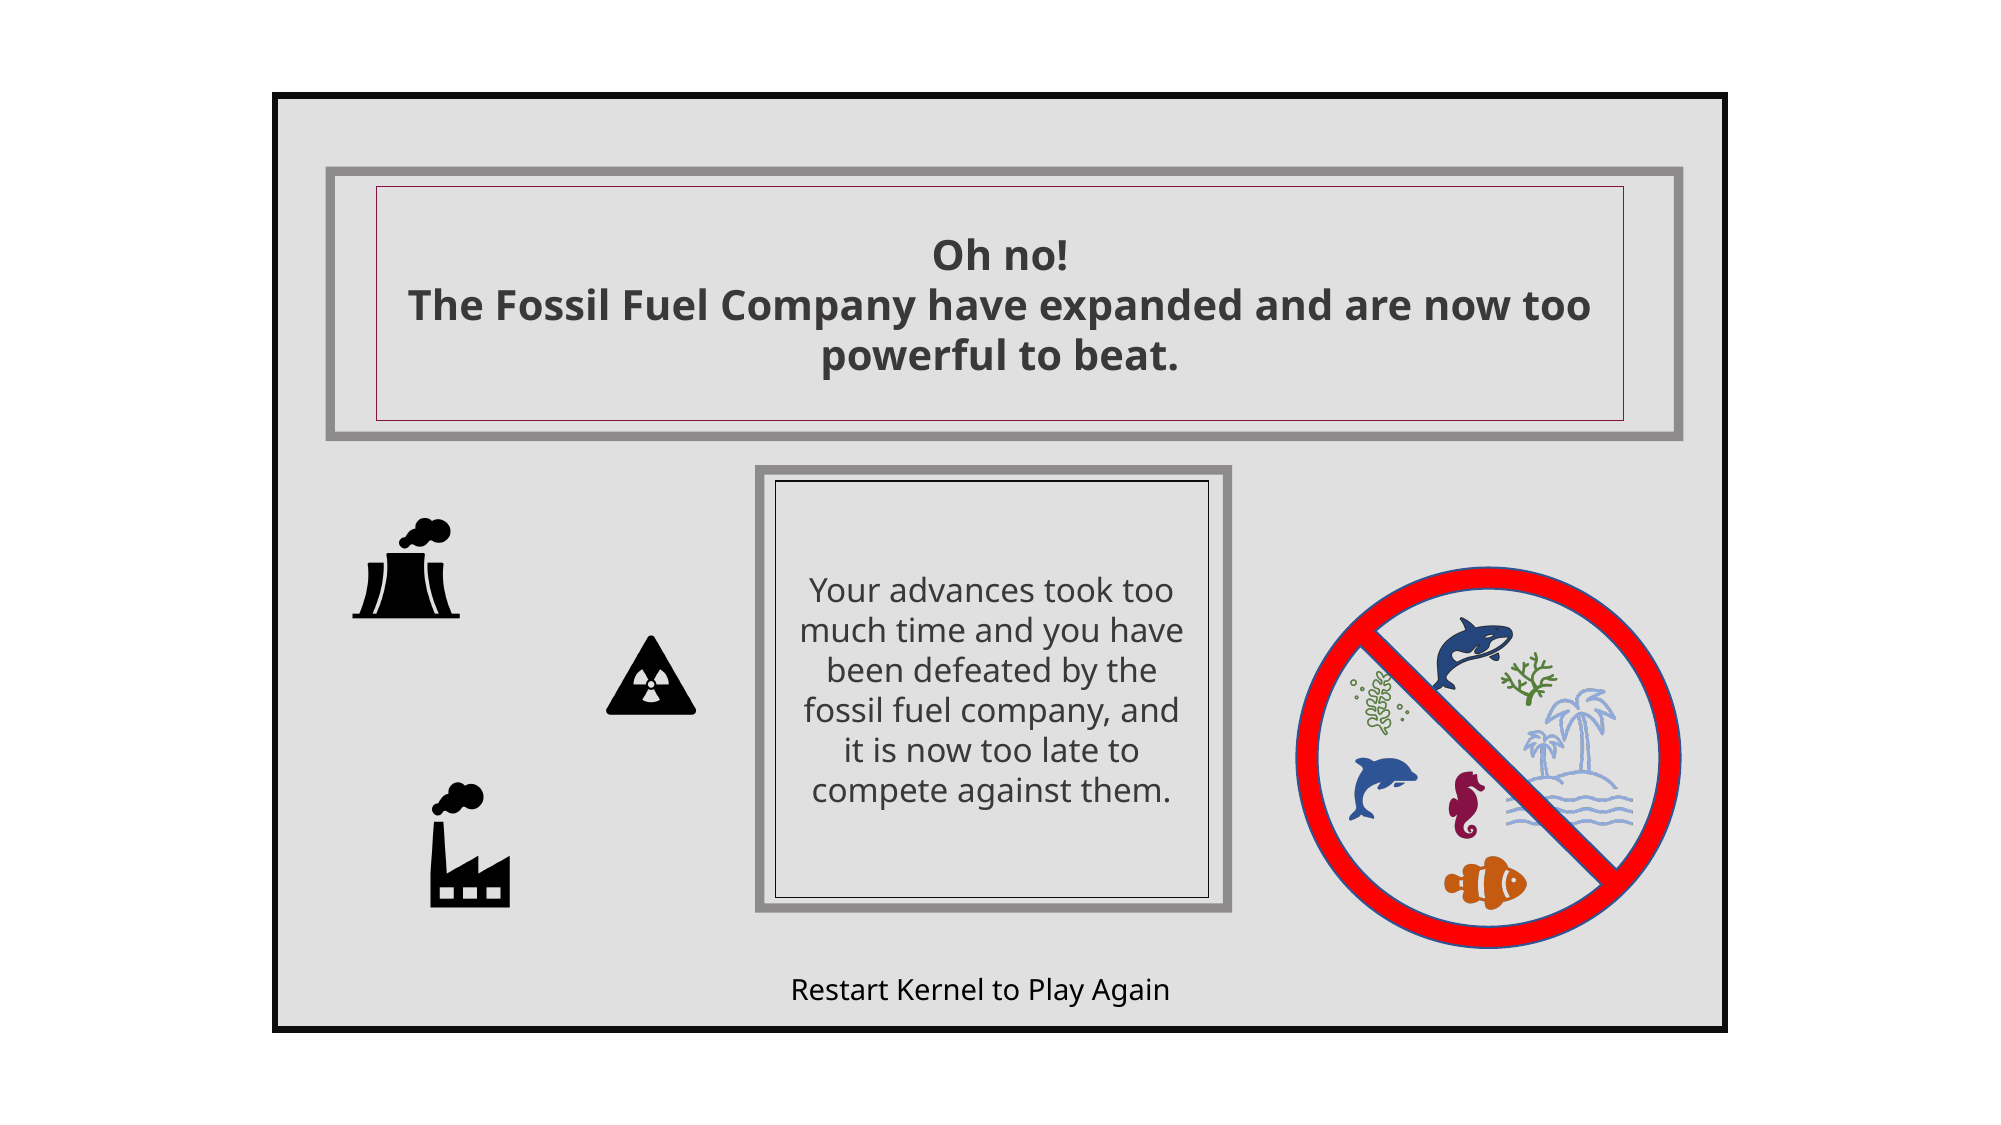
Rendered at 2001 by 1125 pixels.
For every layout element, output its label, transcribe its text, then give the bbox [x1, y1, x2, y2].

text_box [759, 469, 1228, 909]
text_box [383, 776, 526, 925]
picture [350, 512, 462, 624]
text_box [1296, 567, 1681, 948]
text_box Restart Kernel to Play Again [775, 963, 1244, 1014]
text_box [274, 94, 1726, 1030]
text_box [330, 171, 1679, 437]
picture [600, 625, 701, 725]
